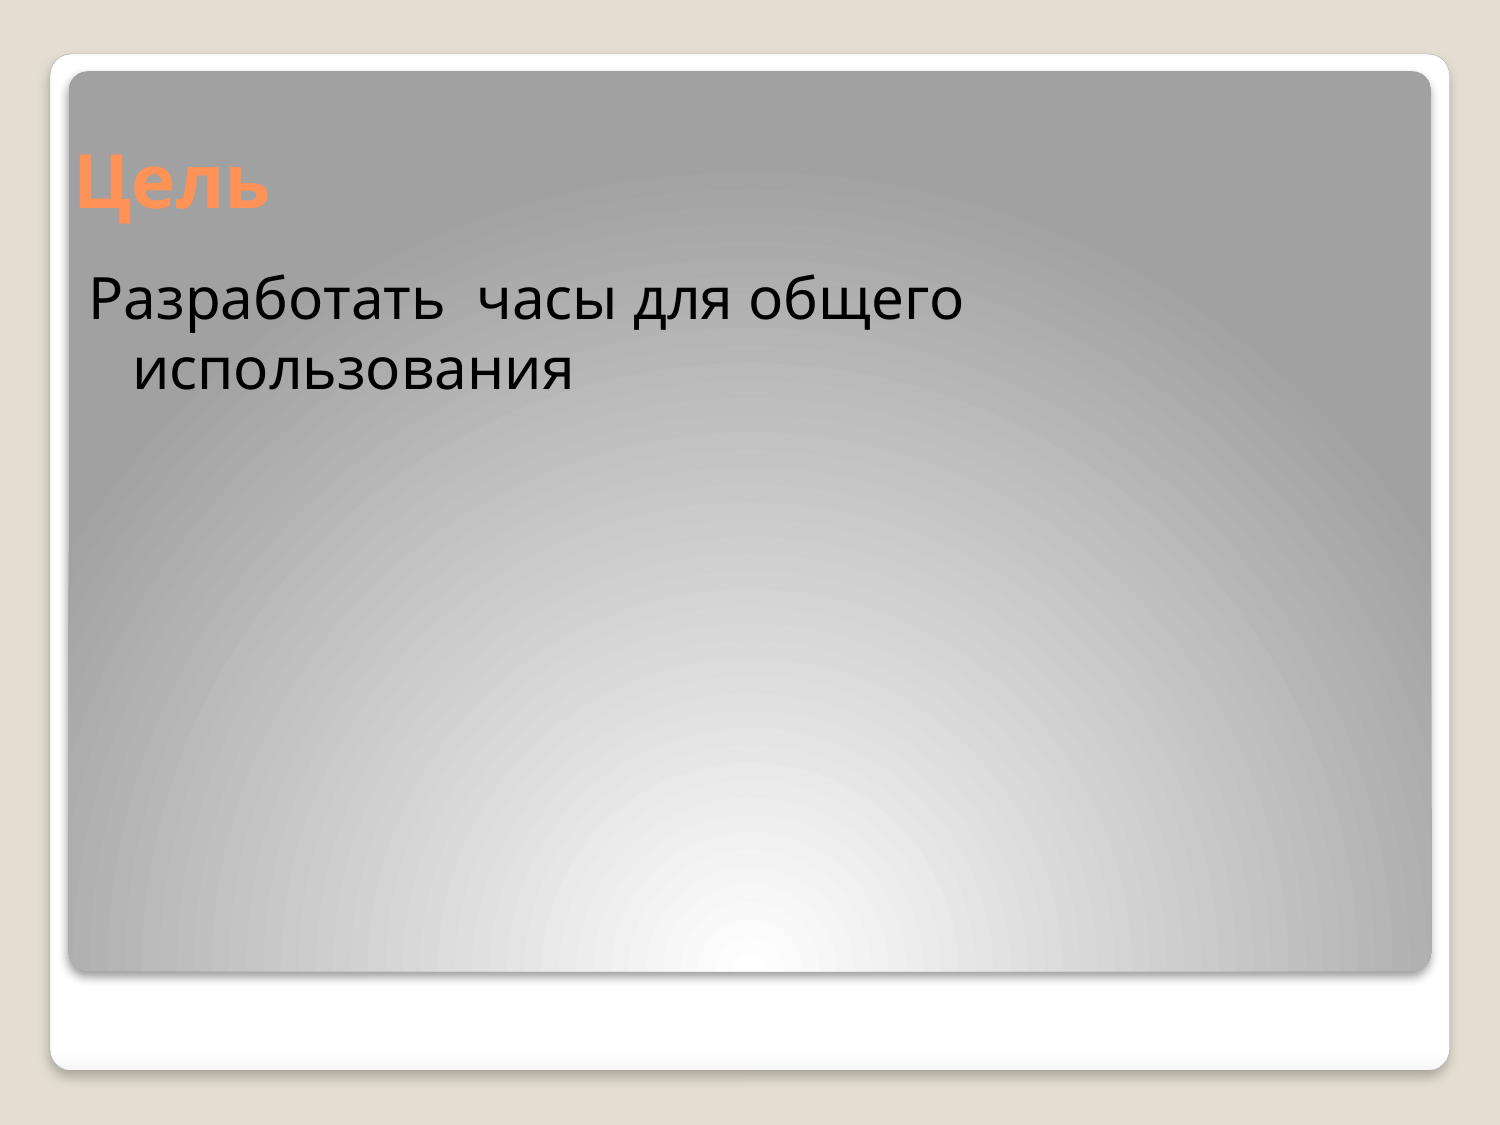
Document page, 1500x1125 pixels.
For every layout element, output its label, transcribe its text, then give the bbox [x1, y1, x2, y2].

title Цель [58, 58, 1402, 232]
list Разработать часы для общего использования [58, 246, 1418, 563]
